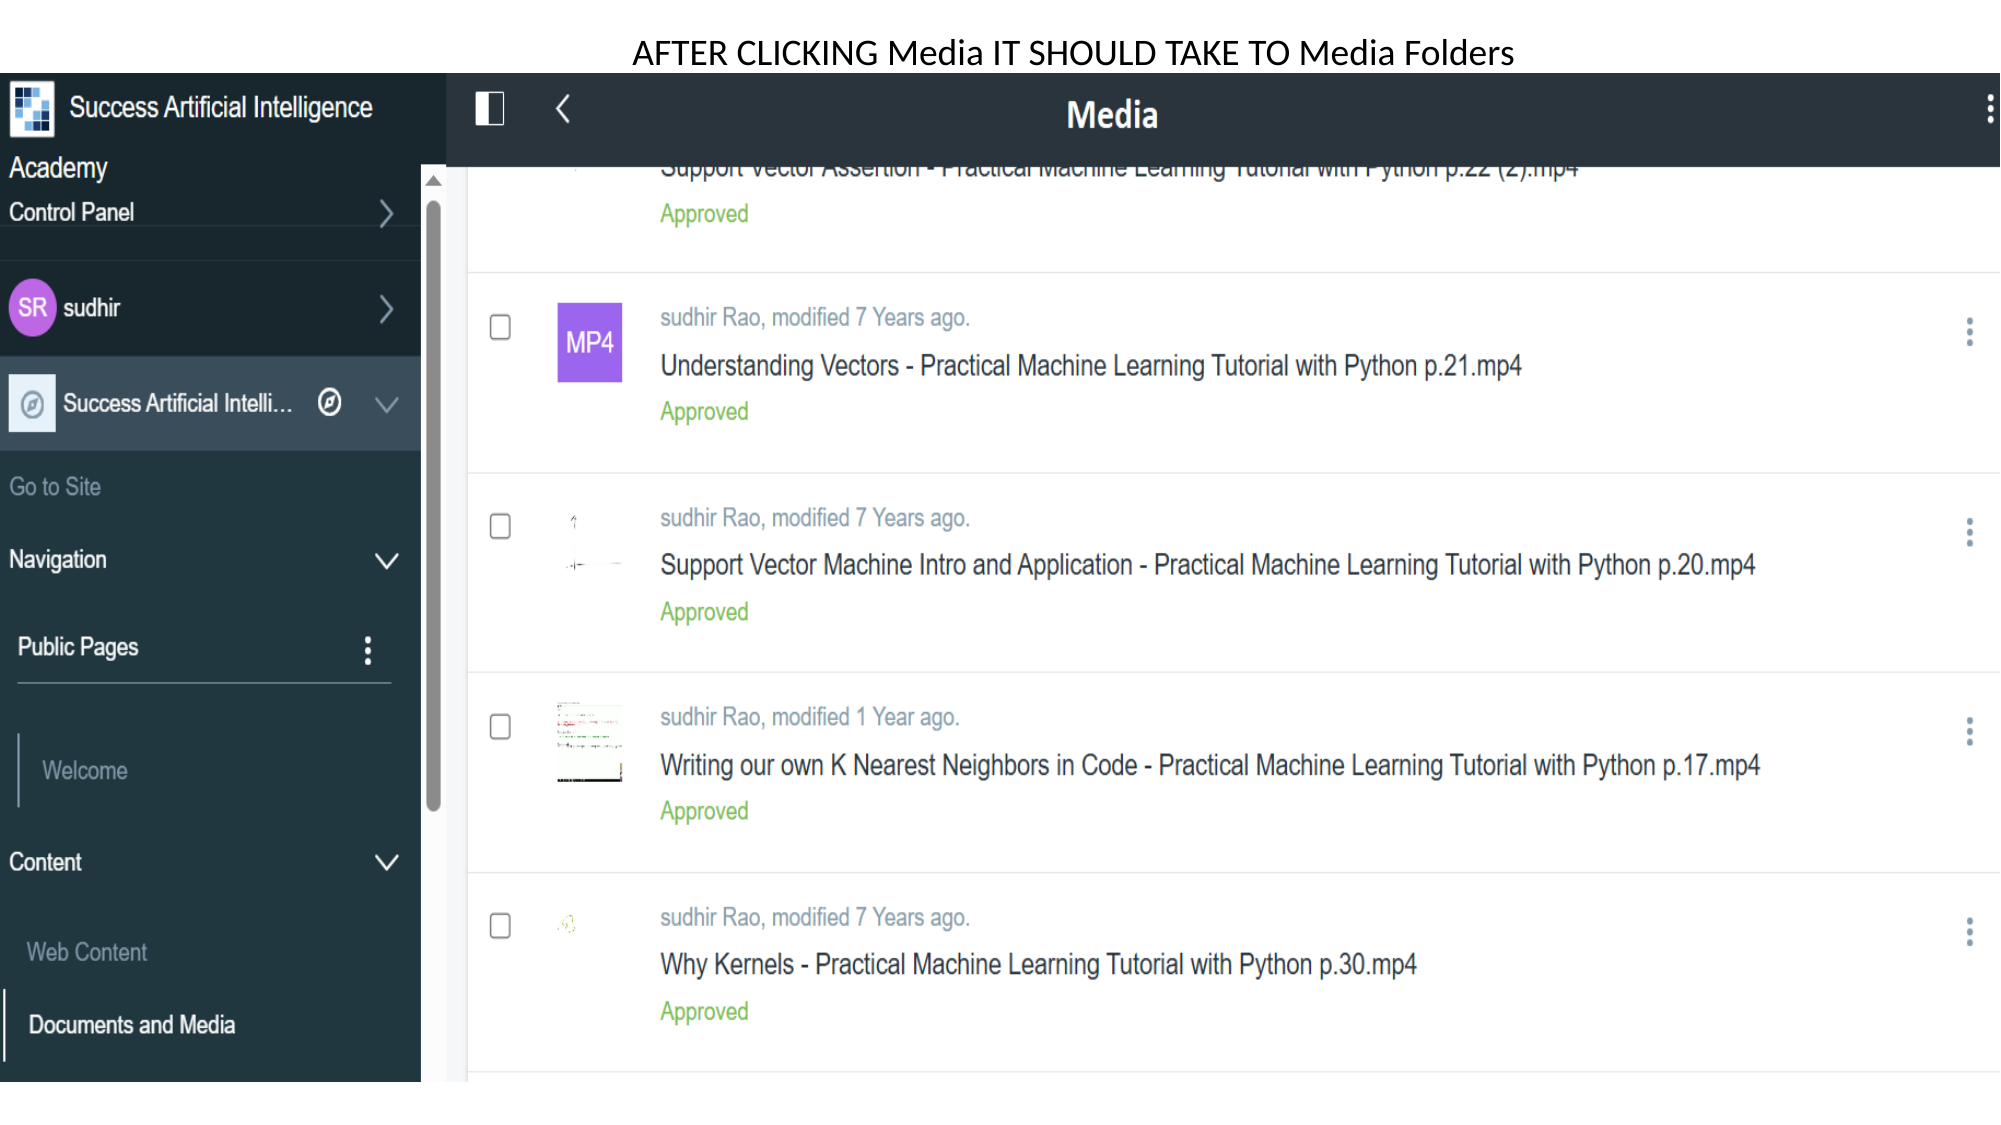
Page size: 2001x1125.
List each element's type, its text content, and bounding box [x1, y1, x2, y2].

picture [0, 73, 2000, 1082]
text_box AFTER CLICKING Media IT SHOULD TAKE TO Media Folders [578, 20, 1579, 73]
